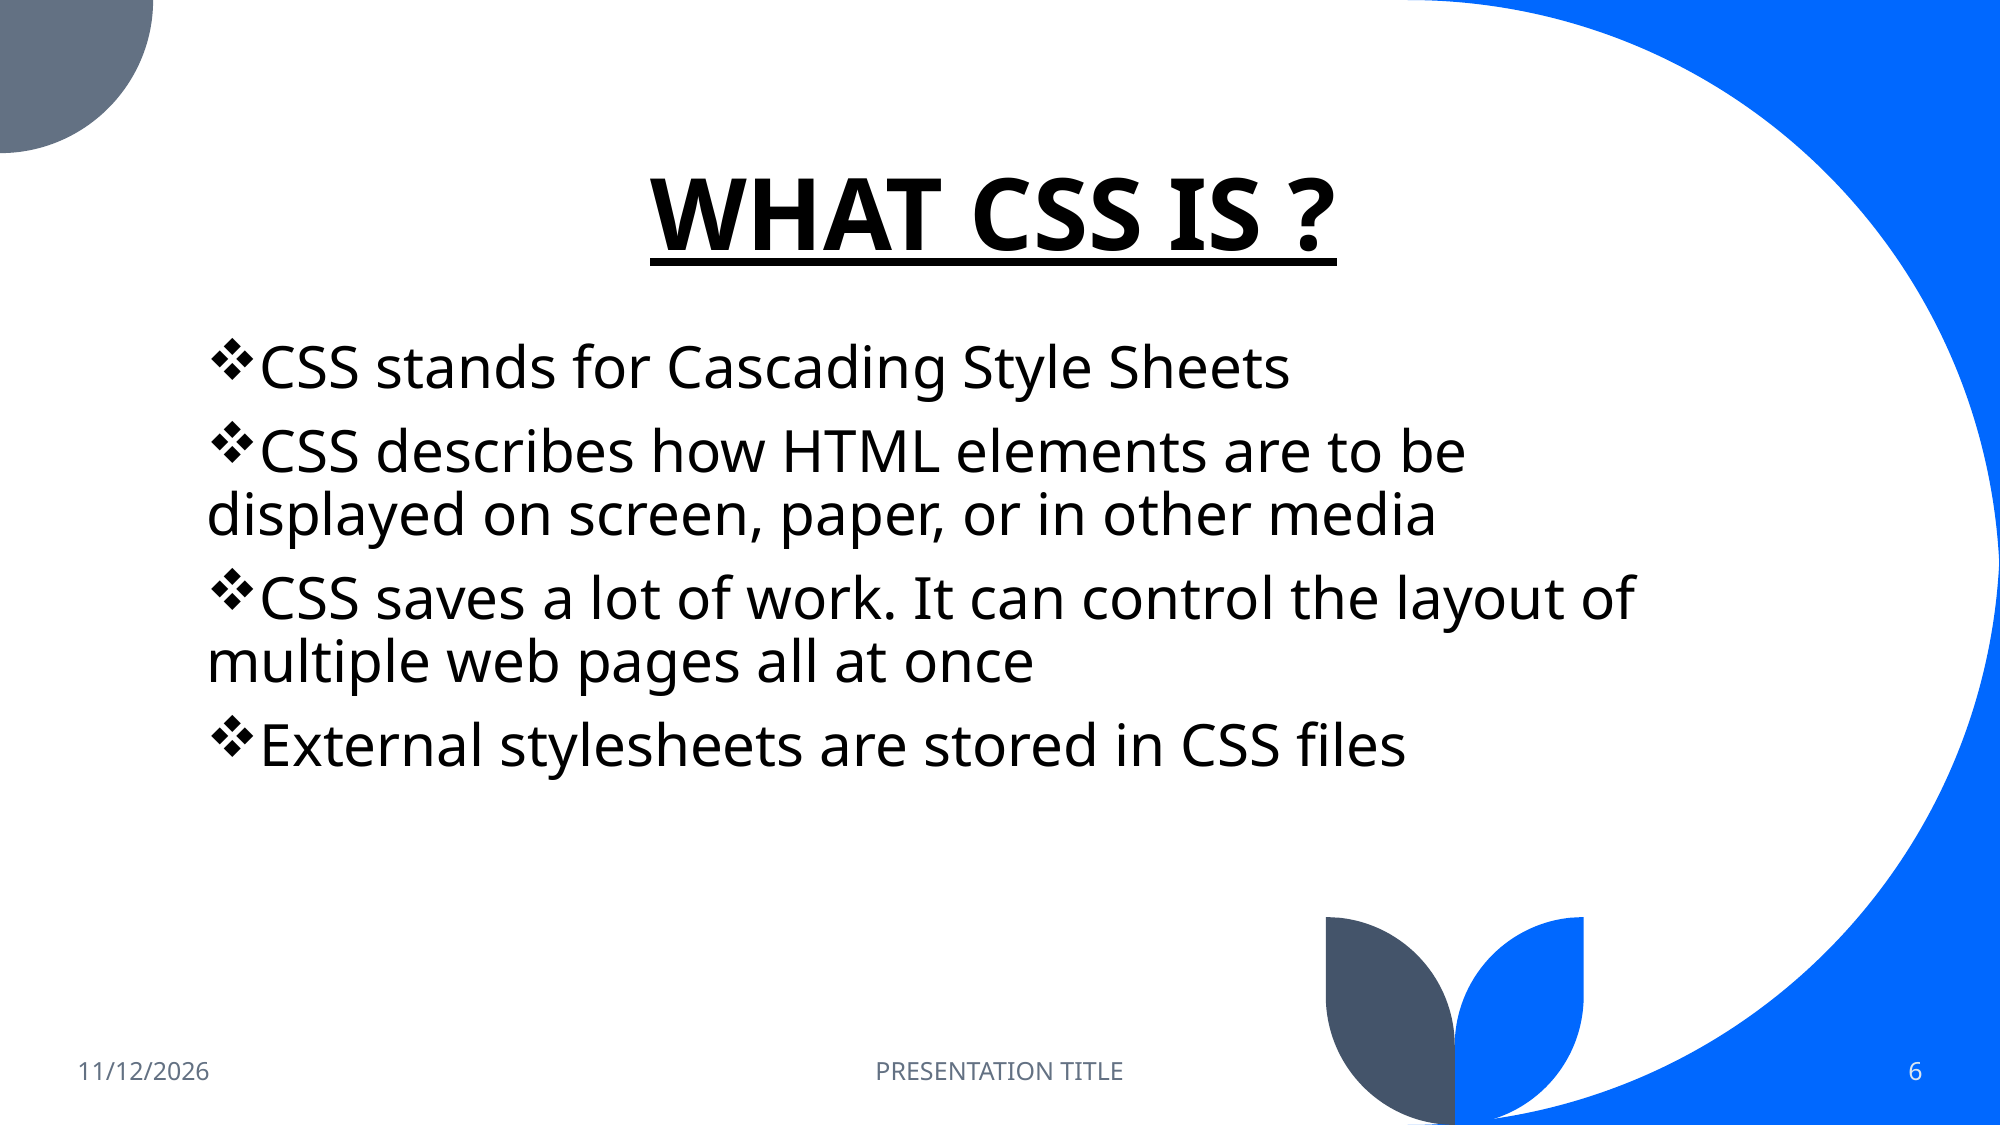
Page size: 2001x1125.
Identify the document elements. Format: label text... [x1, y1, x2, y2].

title WHAT CSS IS ? [191, 62, 1796, 280]
slide_number 6 [1665, 1042, 1938, 1103]
list CSS stands for Cascading Style Sheets CSS describes how HTML elements are to be displayed on screen, paper, or in other media CSS saves a lot of work. It can control the layout of multiple web pages all at once External stylesheets are stored in CSS files [191, 330, 1796, 884]
footer PRESENTATION TITLE [662, 1042, 1338, 1103]
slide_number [62, 1042, 513, 1103]
